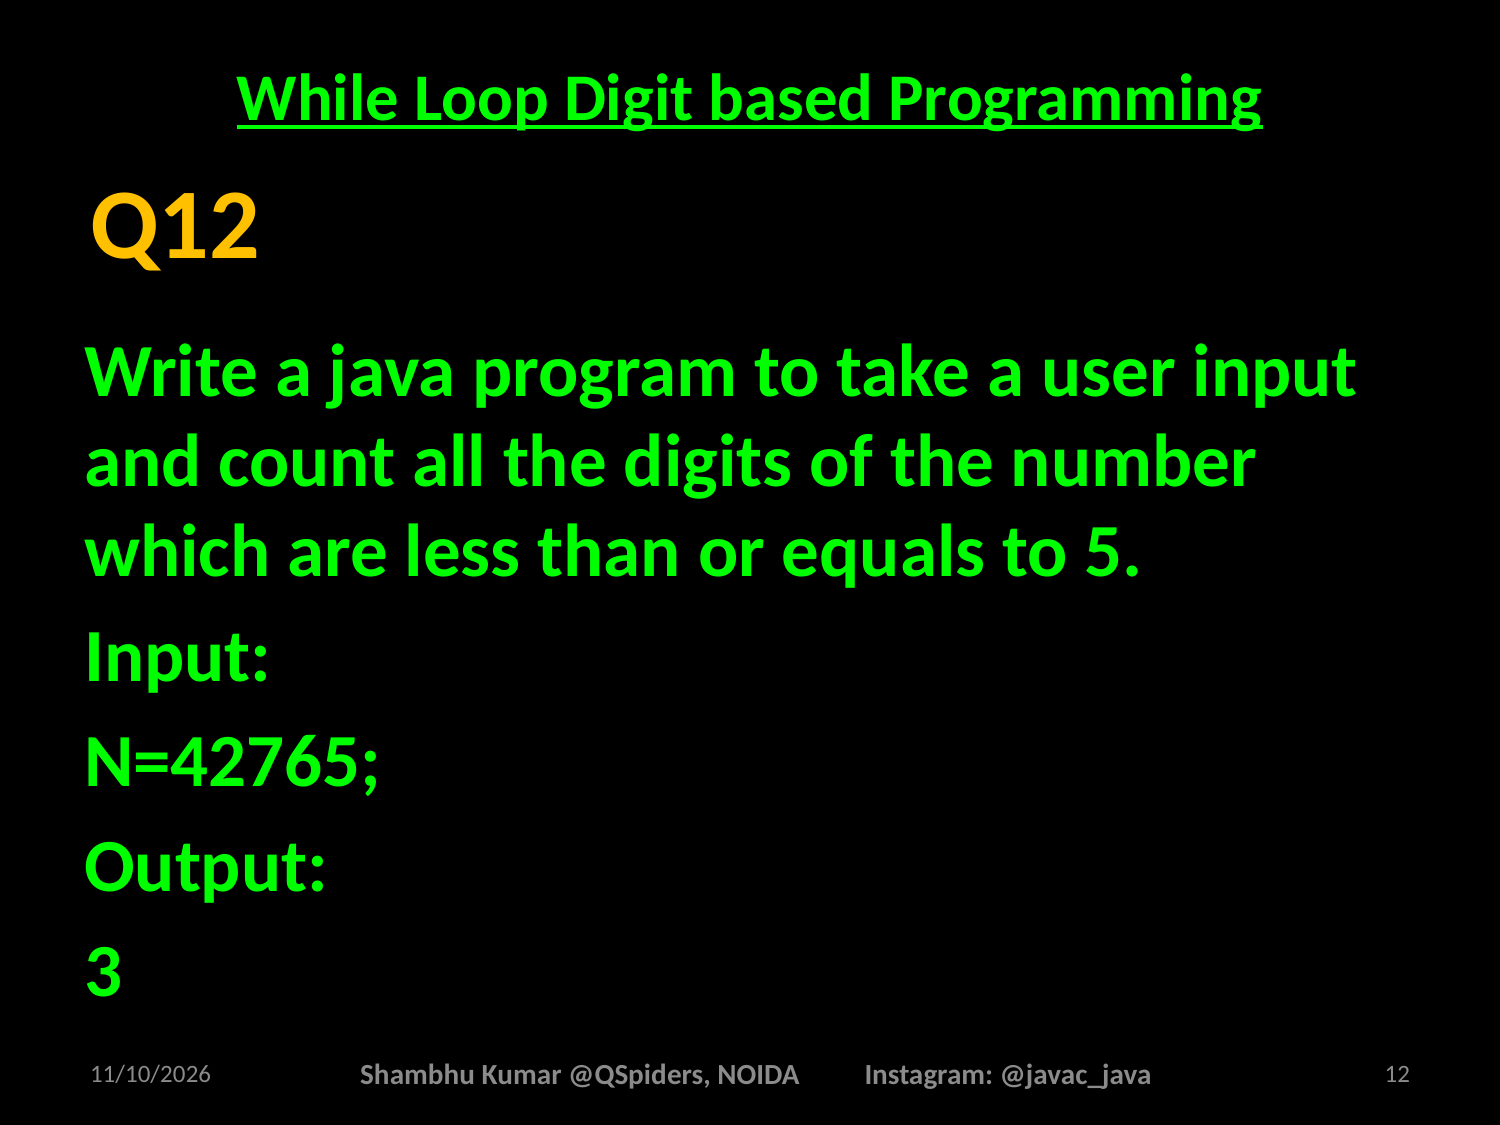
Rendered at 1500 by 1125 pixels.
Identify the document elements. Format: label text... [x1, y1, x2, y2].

slide_number 12 [1074, 1042, 1425, 1103]
text_box Q12 [37, 149, 275, 288]
title While Loop Digit based Programming [75, 0, 1425, 188]
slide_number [75, 1042, 275, 1103]
footer Shambhu Kumar @QSpiders, NOIDA Instagram: @javac_java [275, 1042, 1074, 1103]
list Write a java program to take a user input and count all the digits of the number which are less than or equals to 5. Input: N=42765; Output: 3 [69, 72, 1420, 1125]
